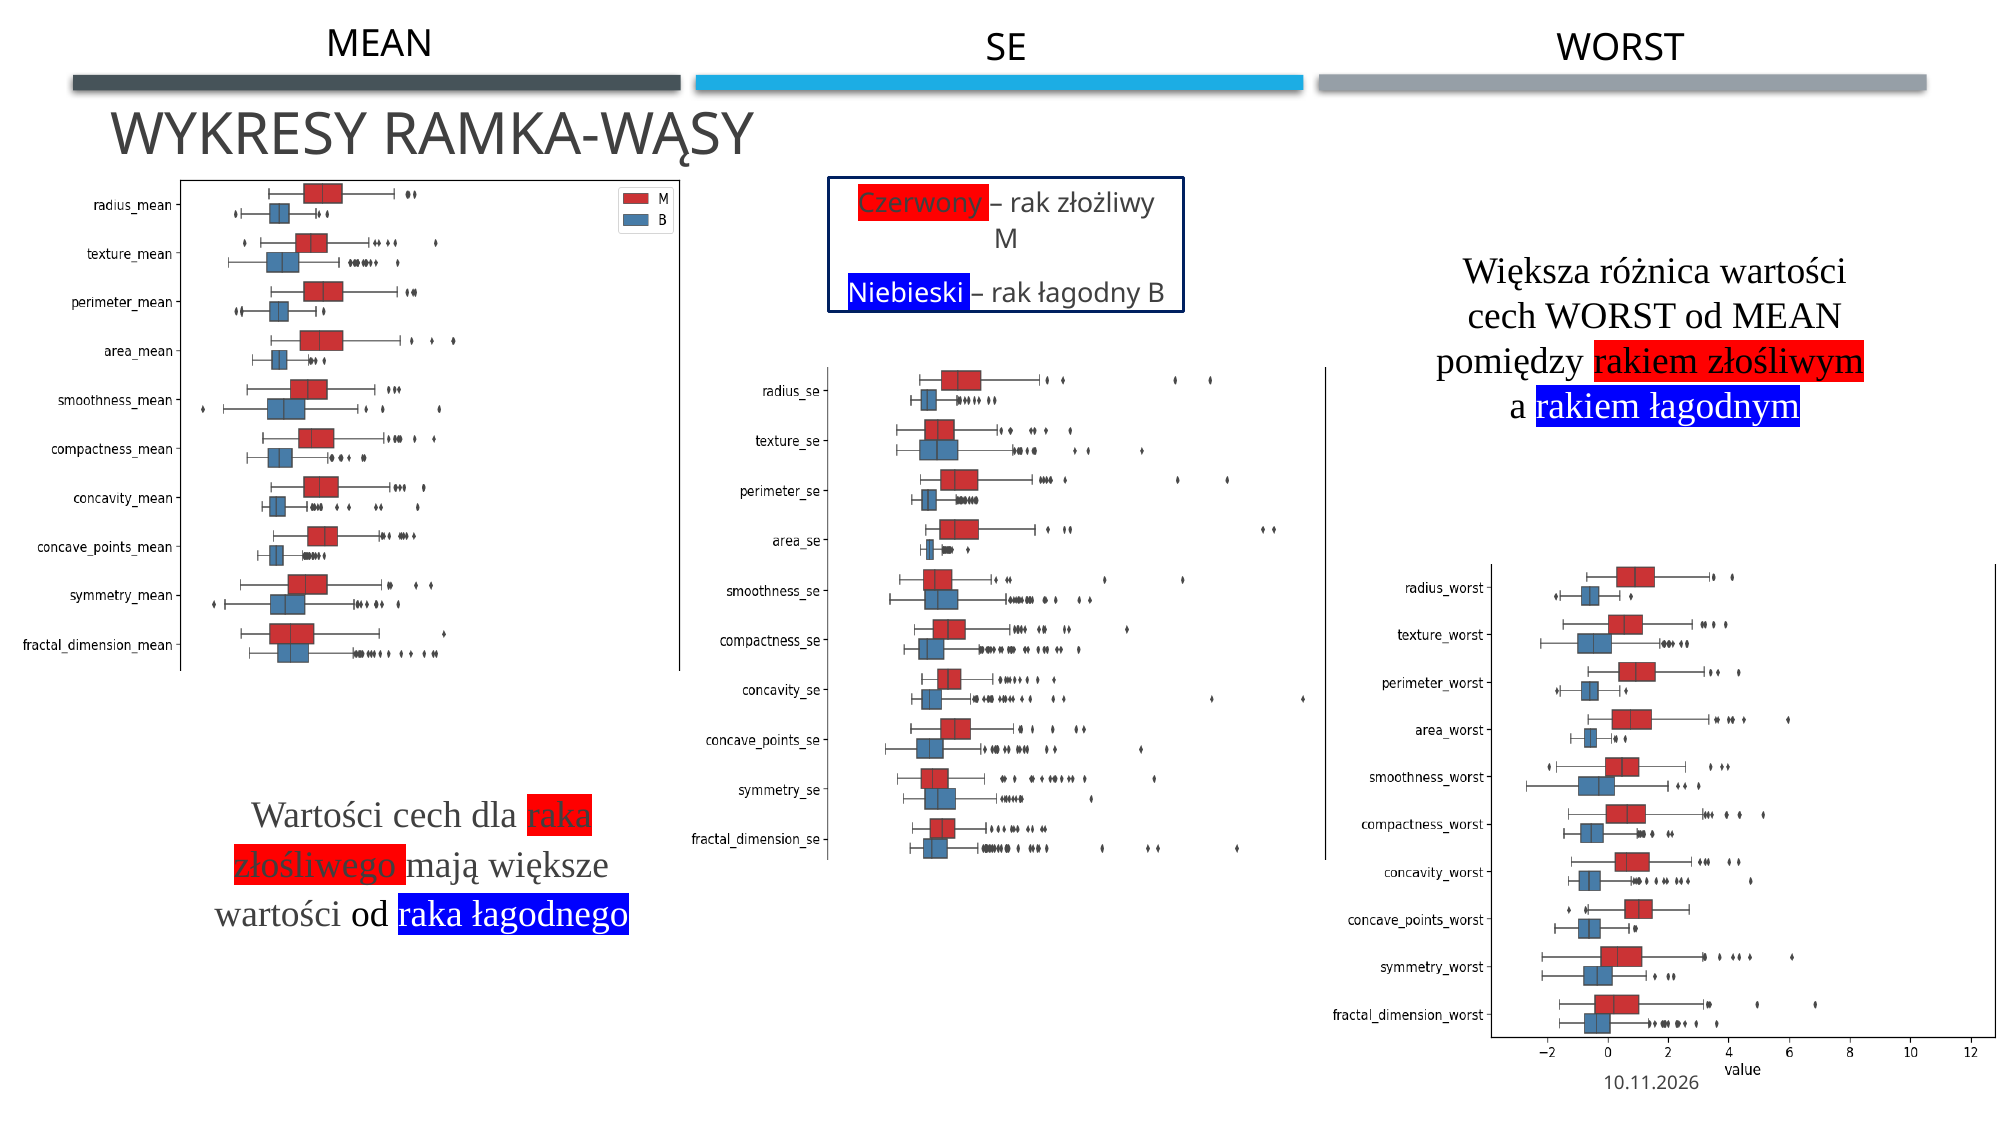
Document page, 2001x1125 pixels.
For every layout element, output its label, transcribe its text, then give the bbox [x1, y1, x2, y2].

text_box Wartości cech dla raka złośliwego mają większe wartości od raka łagodnego [173, 698, 670, 1021]
title Wykresy ramka-wąsy [95, 11, 1905, 174]
text_box SE [702, 15, 1310, 76]
text_box MEAN [75, 11, 684, 71]
text_box WORST [1316, 15, 1925, 76]
text_box Czerwony – rak złożliwy M Niebieski – rak łagodny B [828, 177, 1184, 312]
picture [0, 172, 2000, 1085]
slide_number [1247, 1053, 1715, 1114]
text_box Większa różnica wartości cech WORST od MEAN pomiędzy rakiem złośliwym a rakiem łagodnym [1411, 238, 1898, 434]
